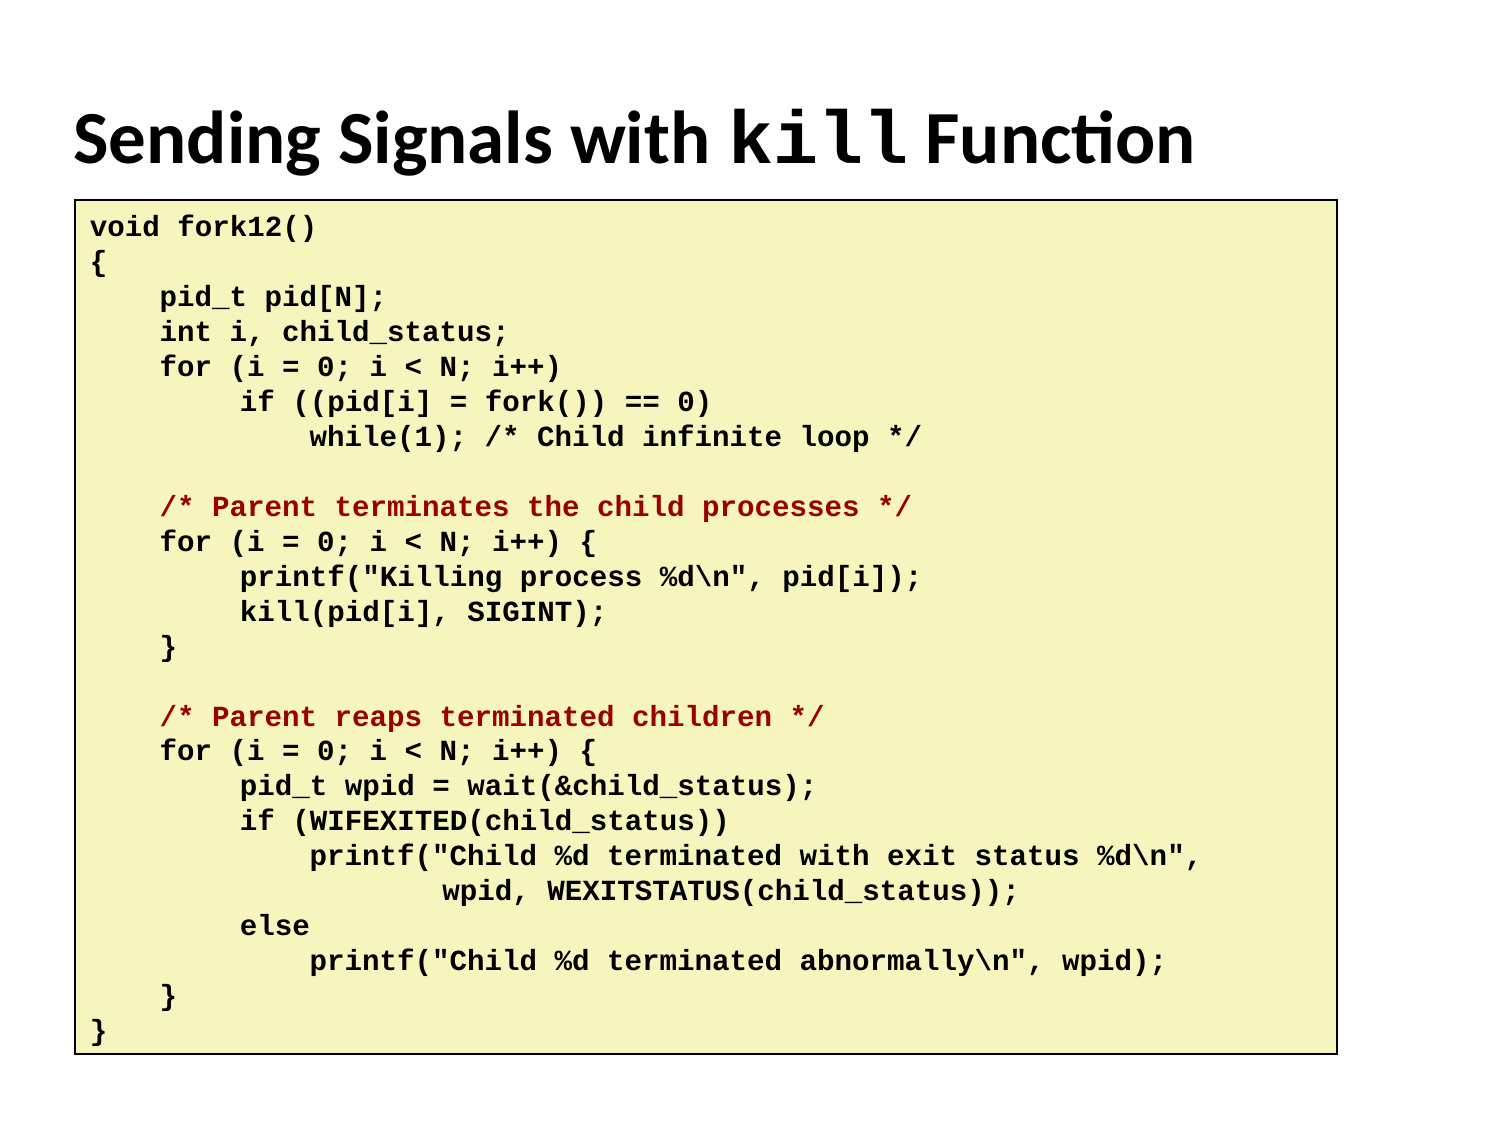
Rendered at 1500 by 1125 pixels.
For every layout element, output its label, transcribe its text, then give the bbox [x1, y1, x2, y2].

text_box void fork12() { pid_t pid[N]; int i, child_status; for (i = 0; i < N; i++) if ((pid[i] = fork()) == 0) while(1); /* Child infinite loop */ /* Parent terminates the child processes */ for (i = 0; i < N; i++) { printf("Killing process %d\n", pid[i]); kill(pid[i], SIGINT); } /* Parent reaps terminated children */ for (i = 0; i < N; i++) { pid_t wpid = wait(&child_status); if (WIFEXITED(child_status)) printf("Child %d terminated with exit status %d\n", wpid, WEXITSTATUS(child_status)); else printf("Child %d terminated abnormally\n", wpid); } } [74, 199, 1338, 1054]
title Sending Signals with kill Function [58, 71, 1305, 197]
